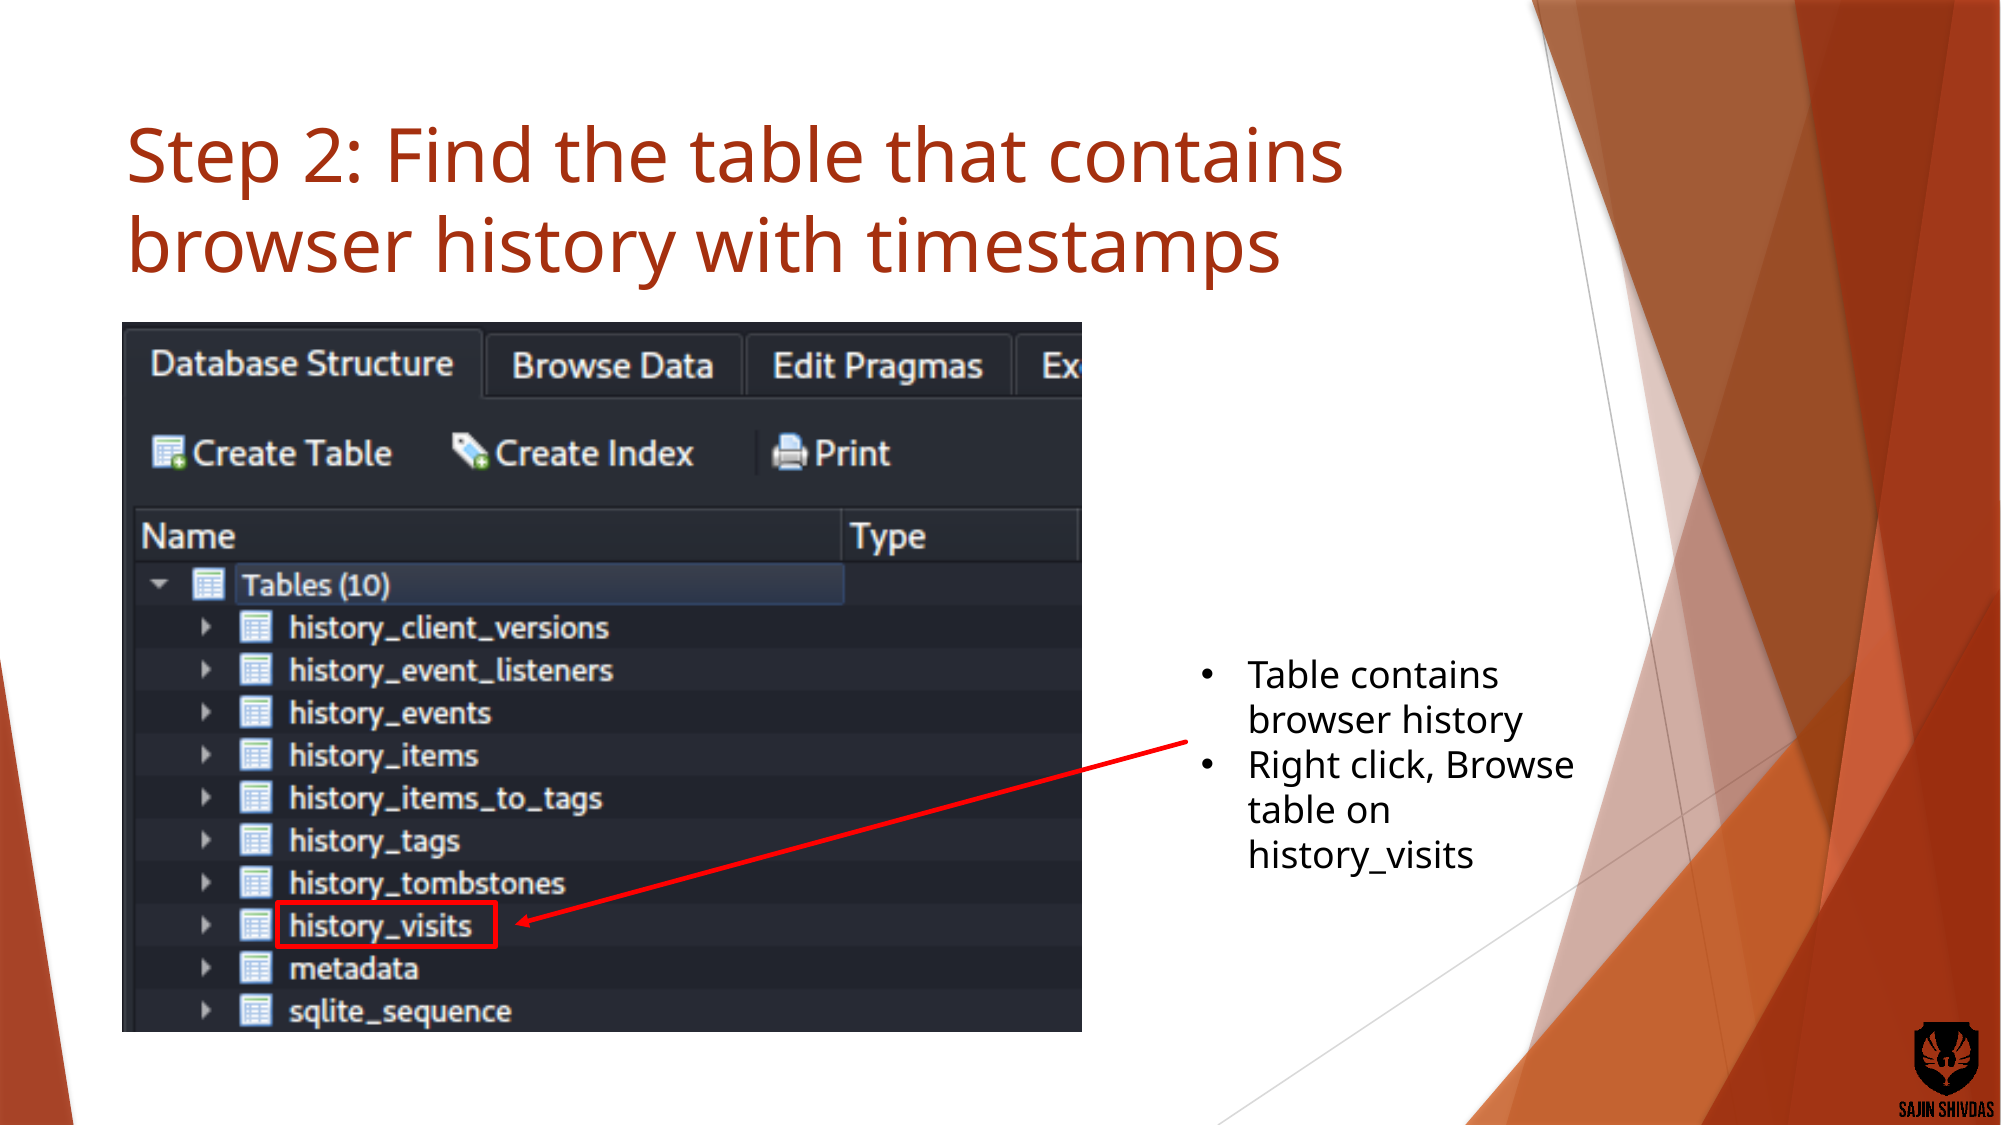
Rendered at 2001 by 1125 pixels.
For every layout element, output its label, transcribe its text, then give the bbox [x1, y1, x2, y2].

picture [1888, 1011, 2001, 1125]
text_box Table contains browser history Right click, Browse table on history_visits [1185, 643, 1636, 884]
picture [121, 322, 1082, 1032]
title Step 2: Find the table that contains browser history with timestamps [111, 99, 1522, 317]
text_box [514, 741, 1187, 926]
